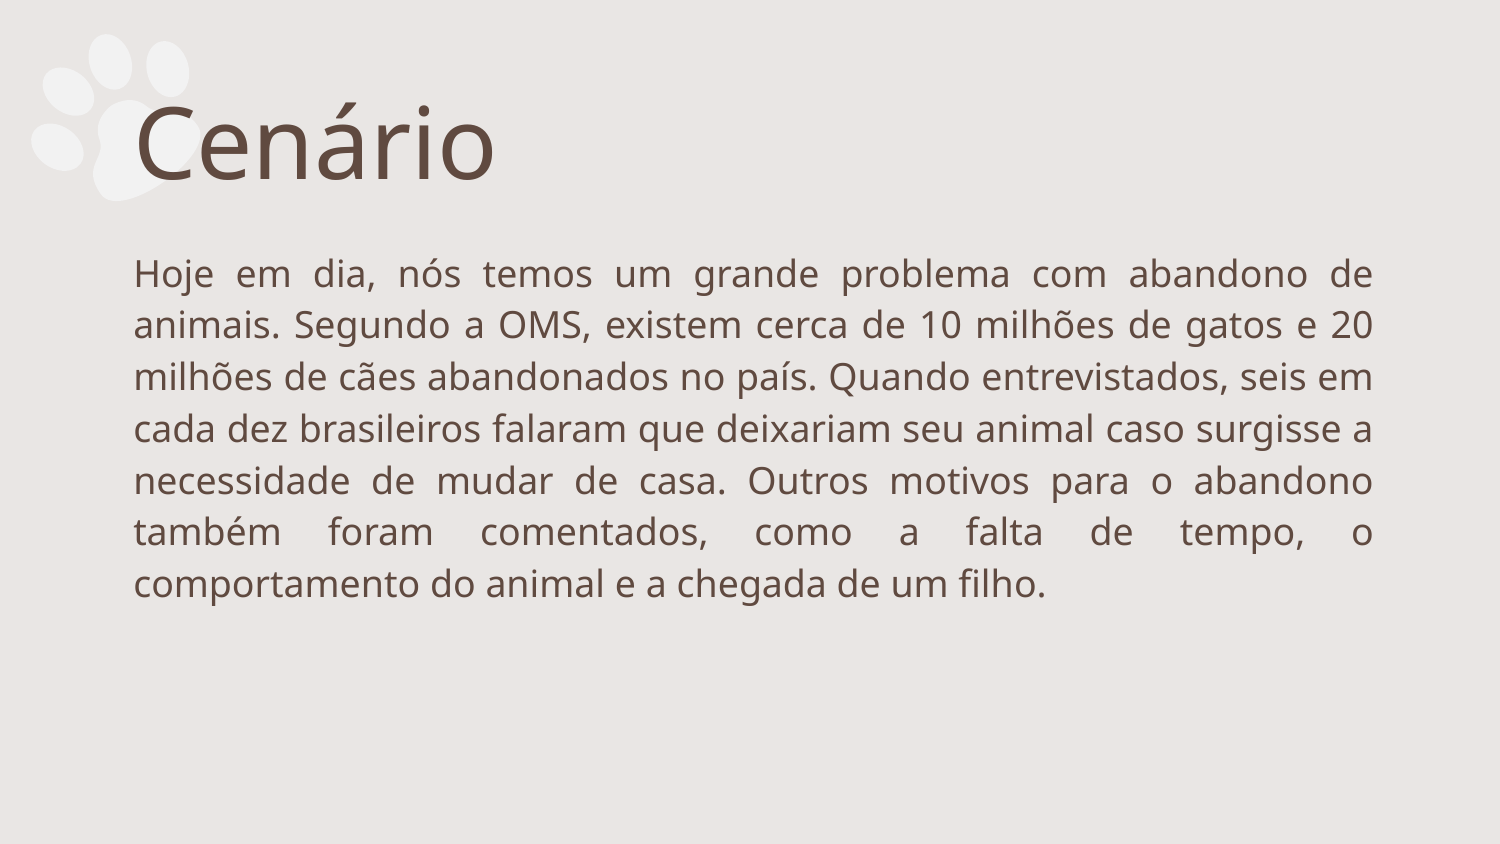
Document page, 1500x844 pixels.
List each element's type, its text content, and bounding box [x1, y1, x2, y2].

title Cenário [118, 97, 1390, 192]
list Hoje em dia, nós temos um grande problema com abandono de animais. Segundo a OMS, existem cerca de 10 milhões de gatos e 20 milhões de cães abandonados no país. Quando entrevistados, seis em cada dez brasileiros falaram que deixariam seu animal caso surgisse a necessidade de mudar de casa. Outros motivos para o abandono também foram comentados, como a falta de tempo, o comportamento do animal e a chegada de um filho. [118, 227, 1390, 613]
